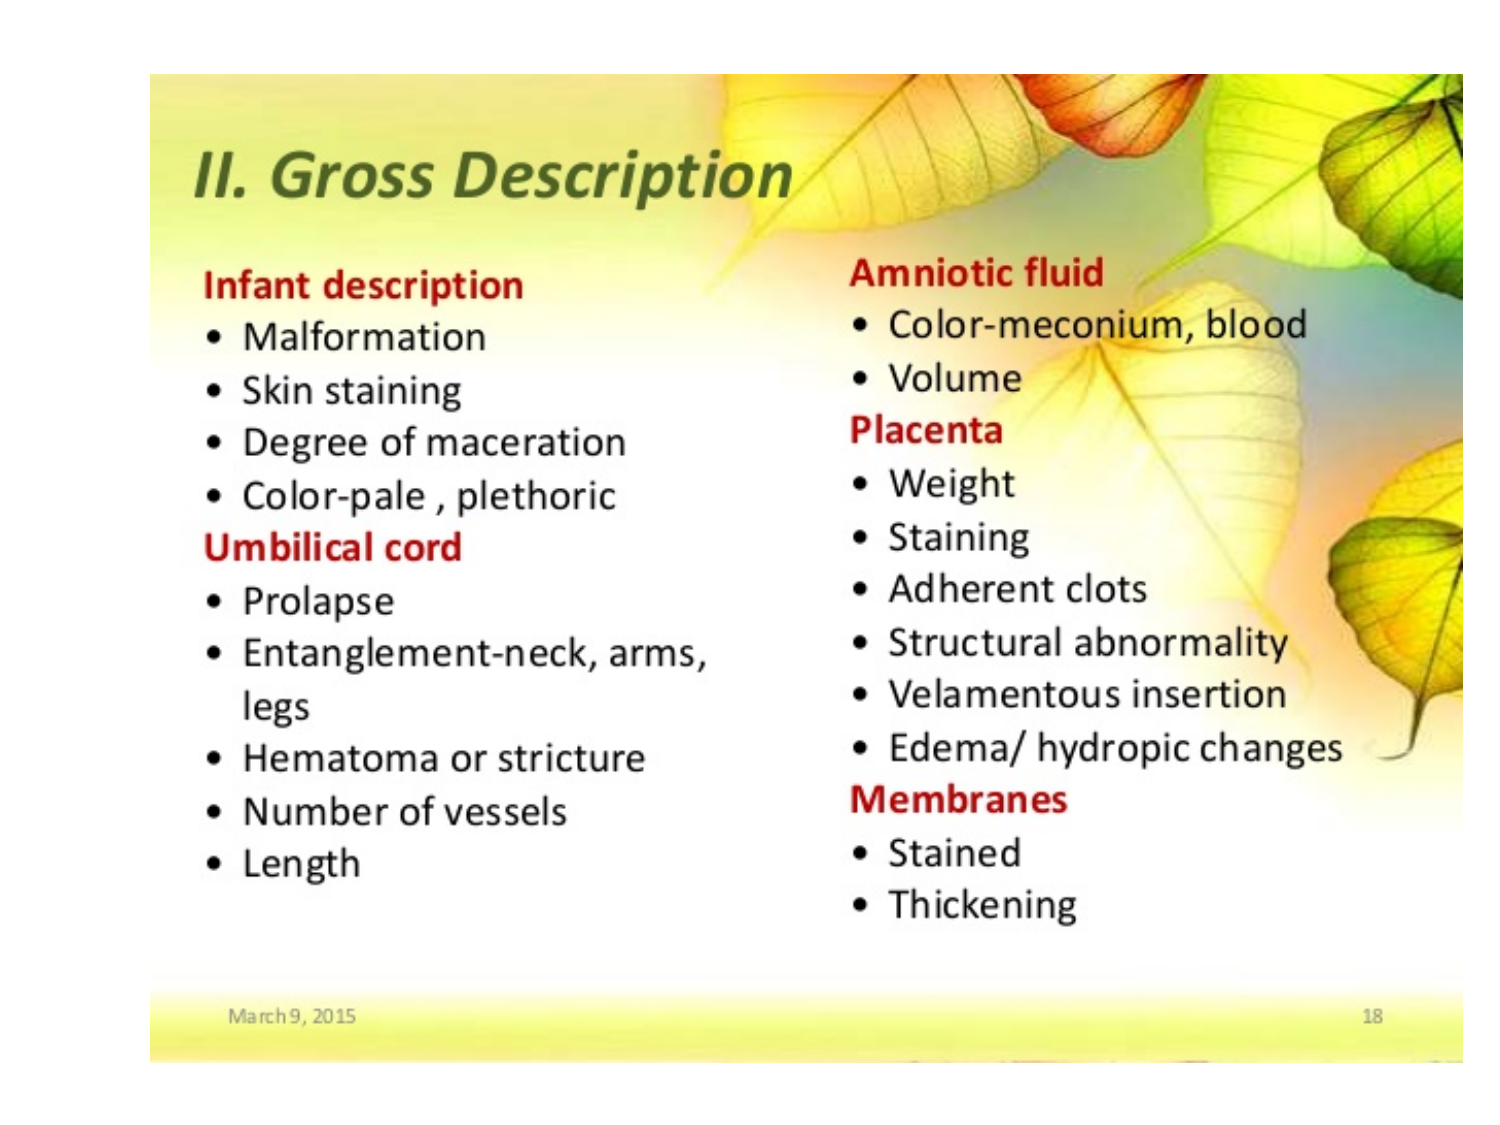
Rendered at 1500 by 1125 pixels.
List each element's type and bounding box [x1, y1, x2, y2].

picture [149, 74, 1463, 1063]
